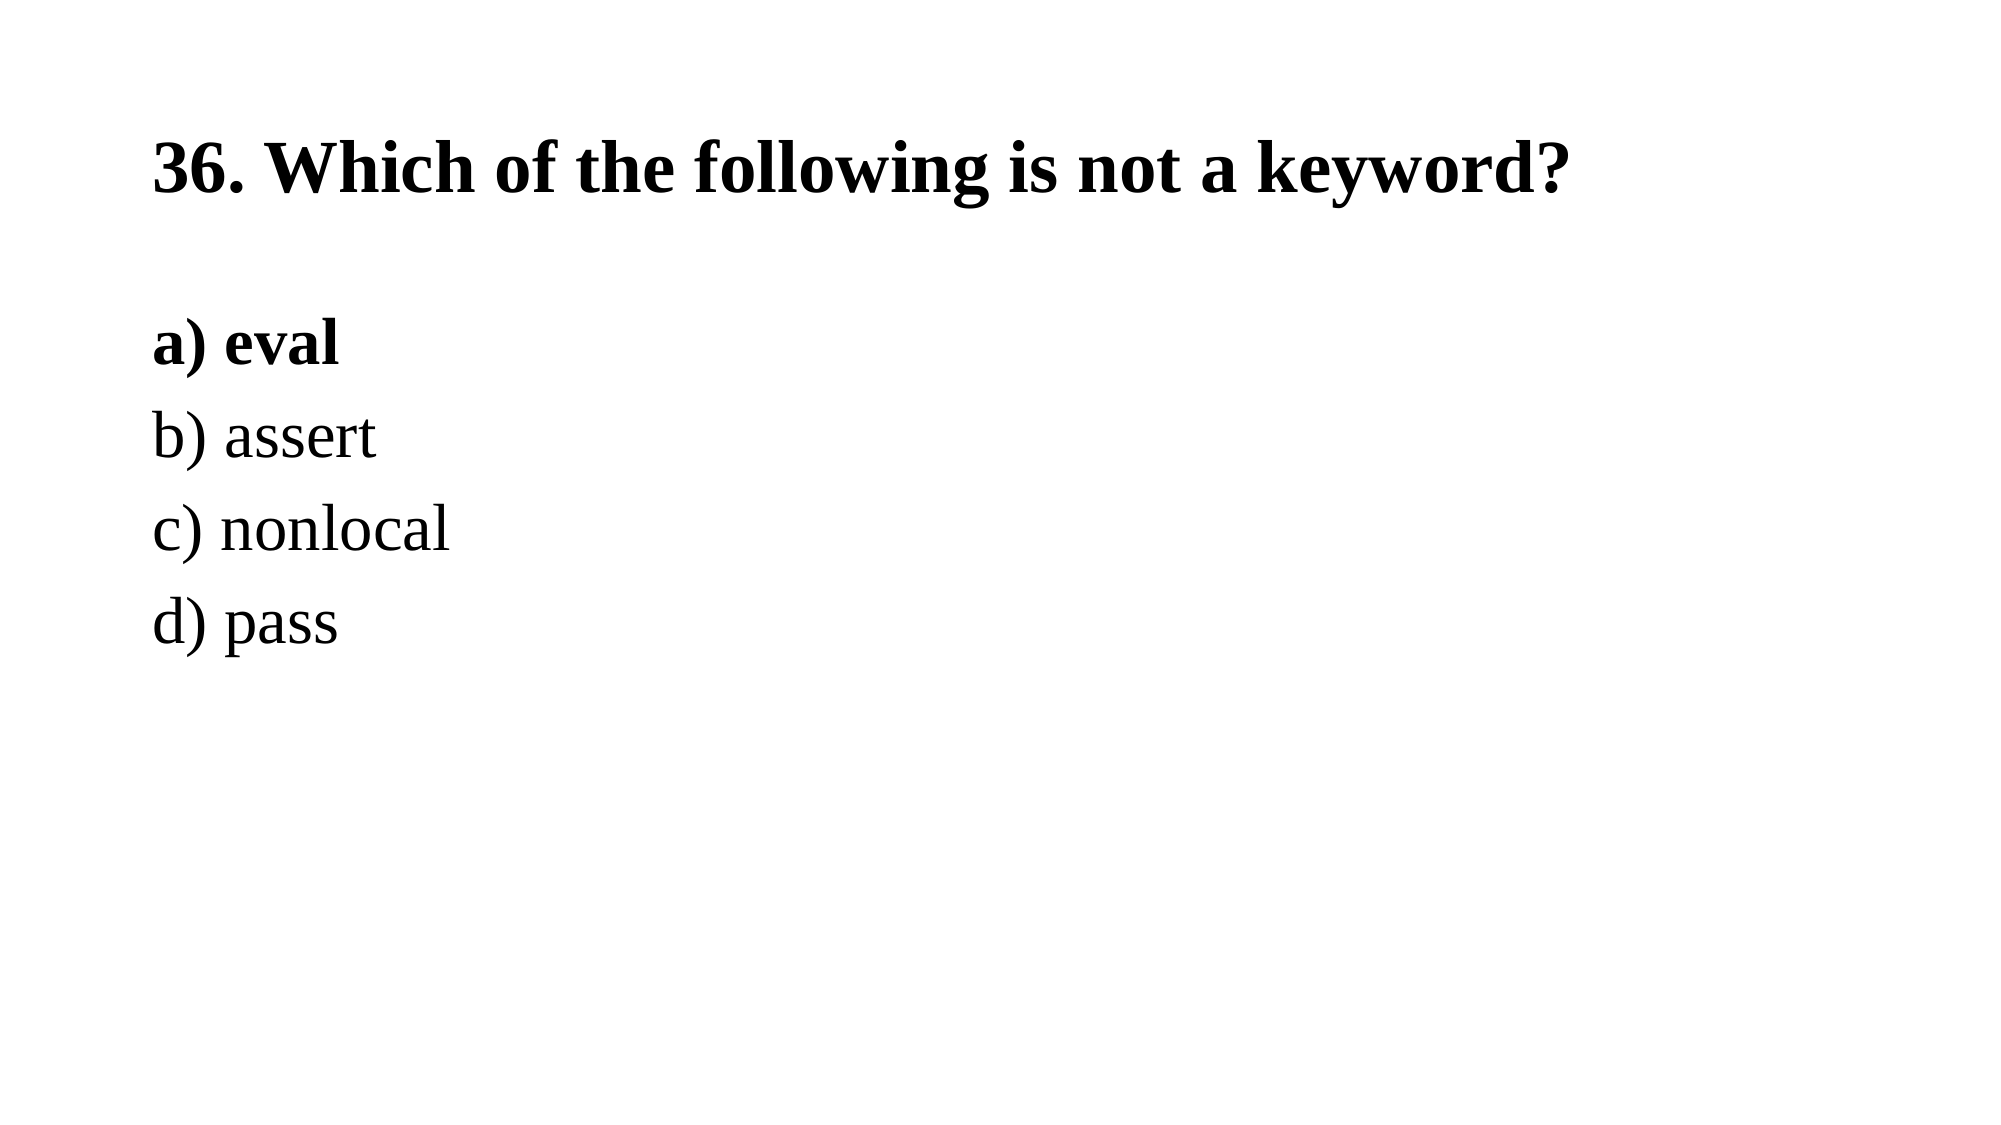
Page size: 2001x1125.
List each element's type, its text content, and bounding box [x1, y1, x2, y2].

text_box 36. Which of the following is not a keyword? [137, 59, 1863, 278]
text_box a) eval b) assert c) nonlocal d) pass [137, 299, 1863, 1014]
